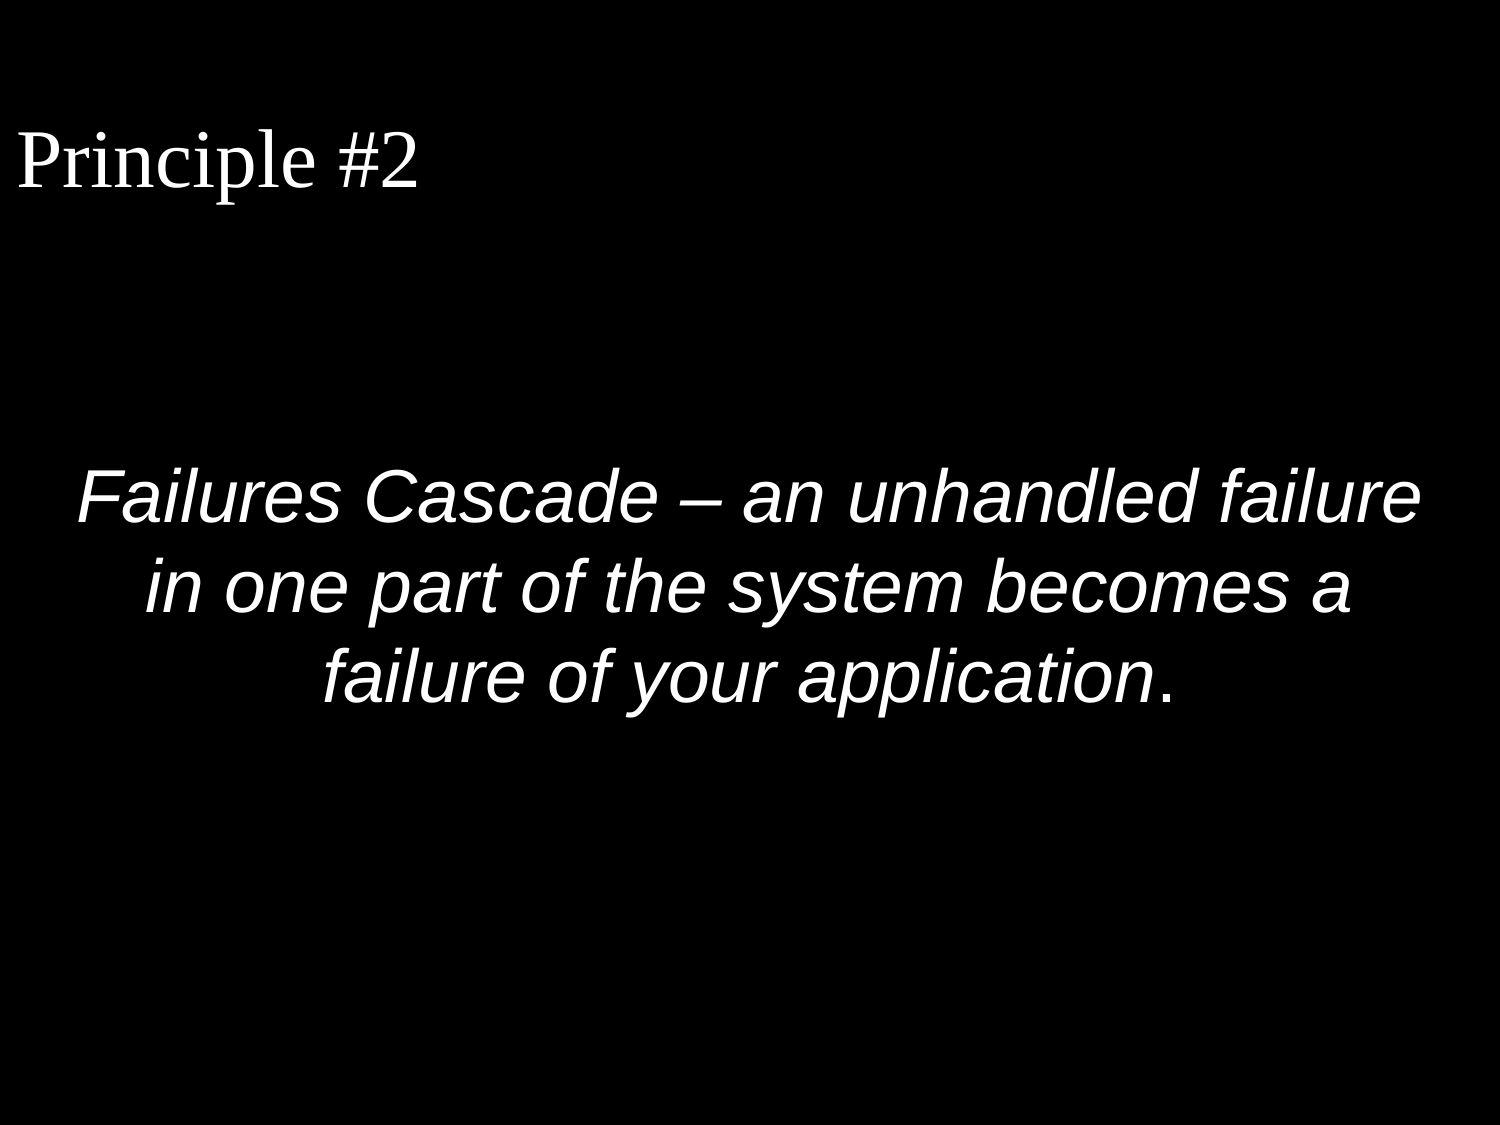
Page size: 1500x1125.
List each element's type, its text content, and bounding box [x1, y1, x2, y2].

text_box Principle #2 [1, 96, 538, 212]
title Failures Cascade – an unhandled failure in one part of the system becomes a failure of your application. [33, 430, 1467, 645]
